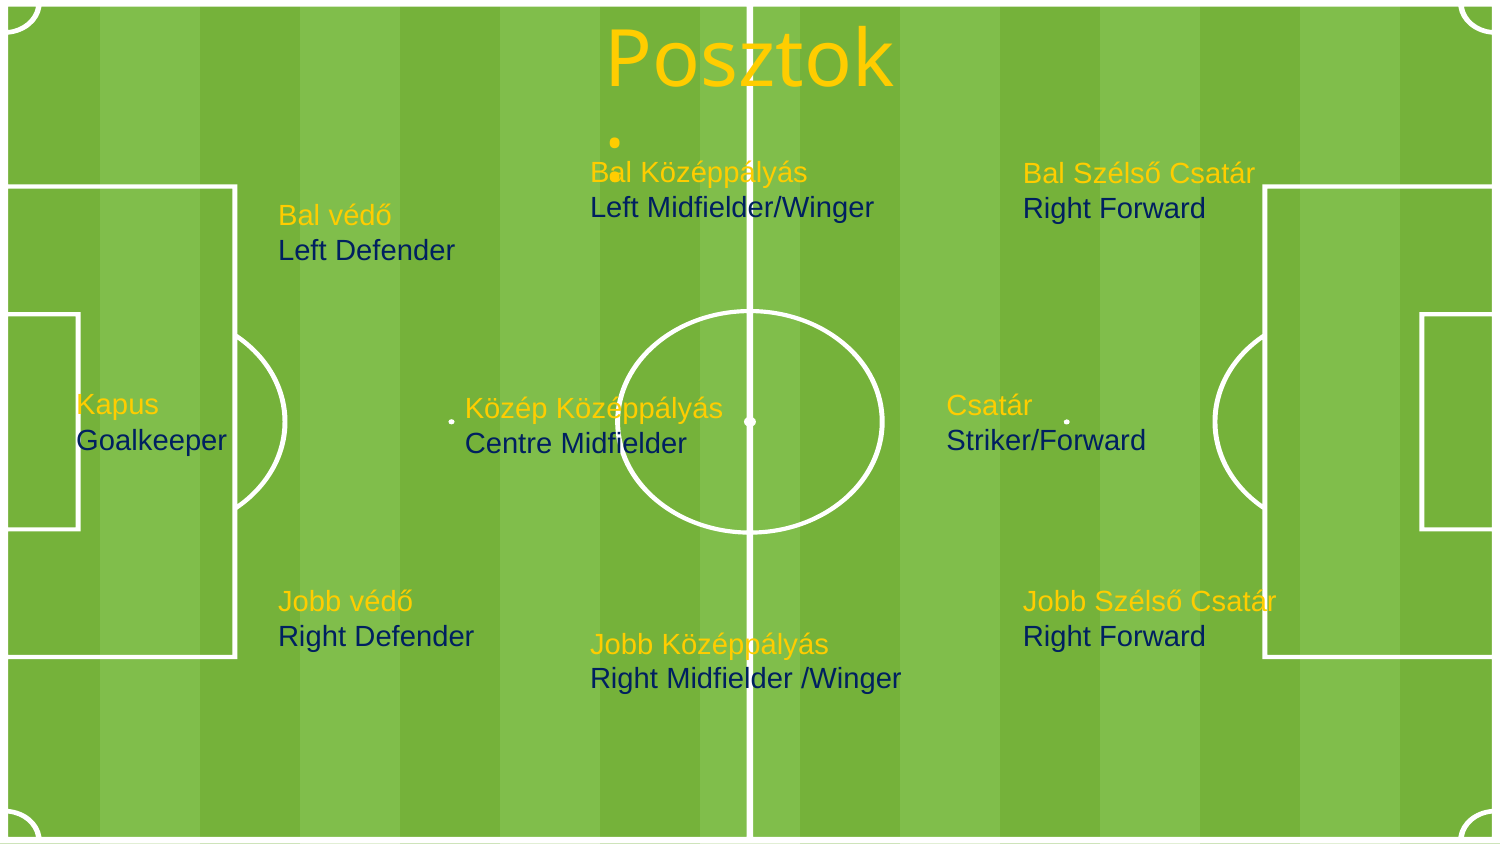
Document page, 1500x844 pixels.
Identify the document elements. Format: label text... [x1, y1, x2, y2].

text_box Csatár Striker/Forward [931, 378, 1169, 464]
text_box Jobb Középpályás Right Midfielder /Winger [575, 617, 922, 703]
text_box Jobb védő Right Defender [263, 574, 497, 660]
text_box Jobb Szélső Csatár Right Forward [1008, 574, 1329, 660]
text_box Bal védő Left Defender [263, 189, 480, 274]
text_box Kapus Goalkeeper [61, 378, 264, 464]
text_box Posztok: [589, 0, 911, 205]
text_box Közép Középpályás Centre Midfielder [449, 381, 750, 467]
text_box Bal Középpályás Left Midfielder/Winger [575, 146, 896, 231]
text_box Bal Szélső Csatár Right Forward [1008, 147, 1329, 232]
